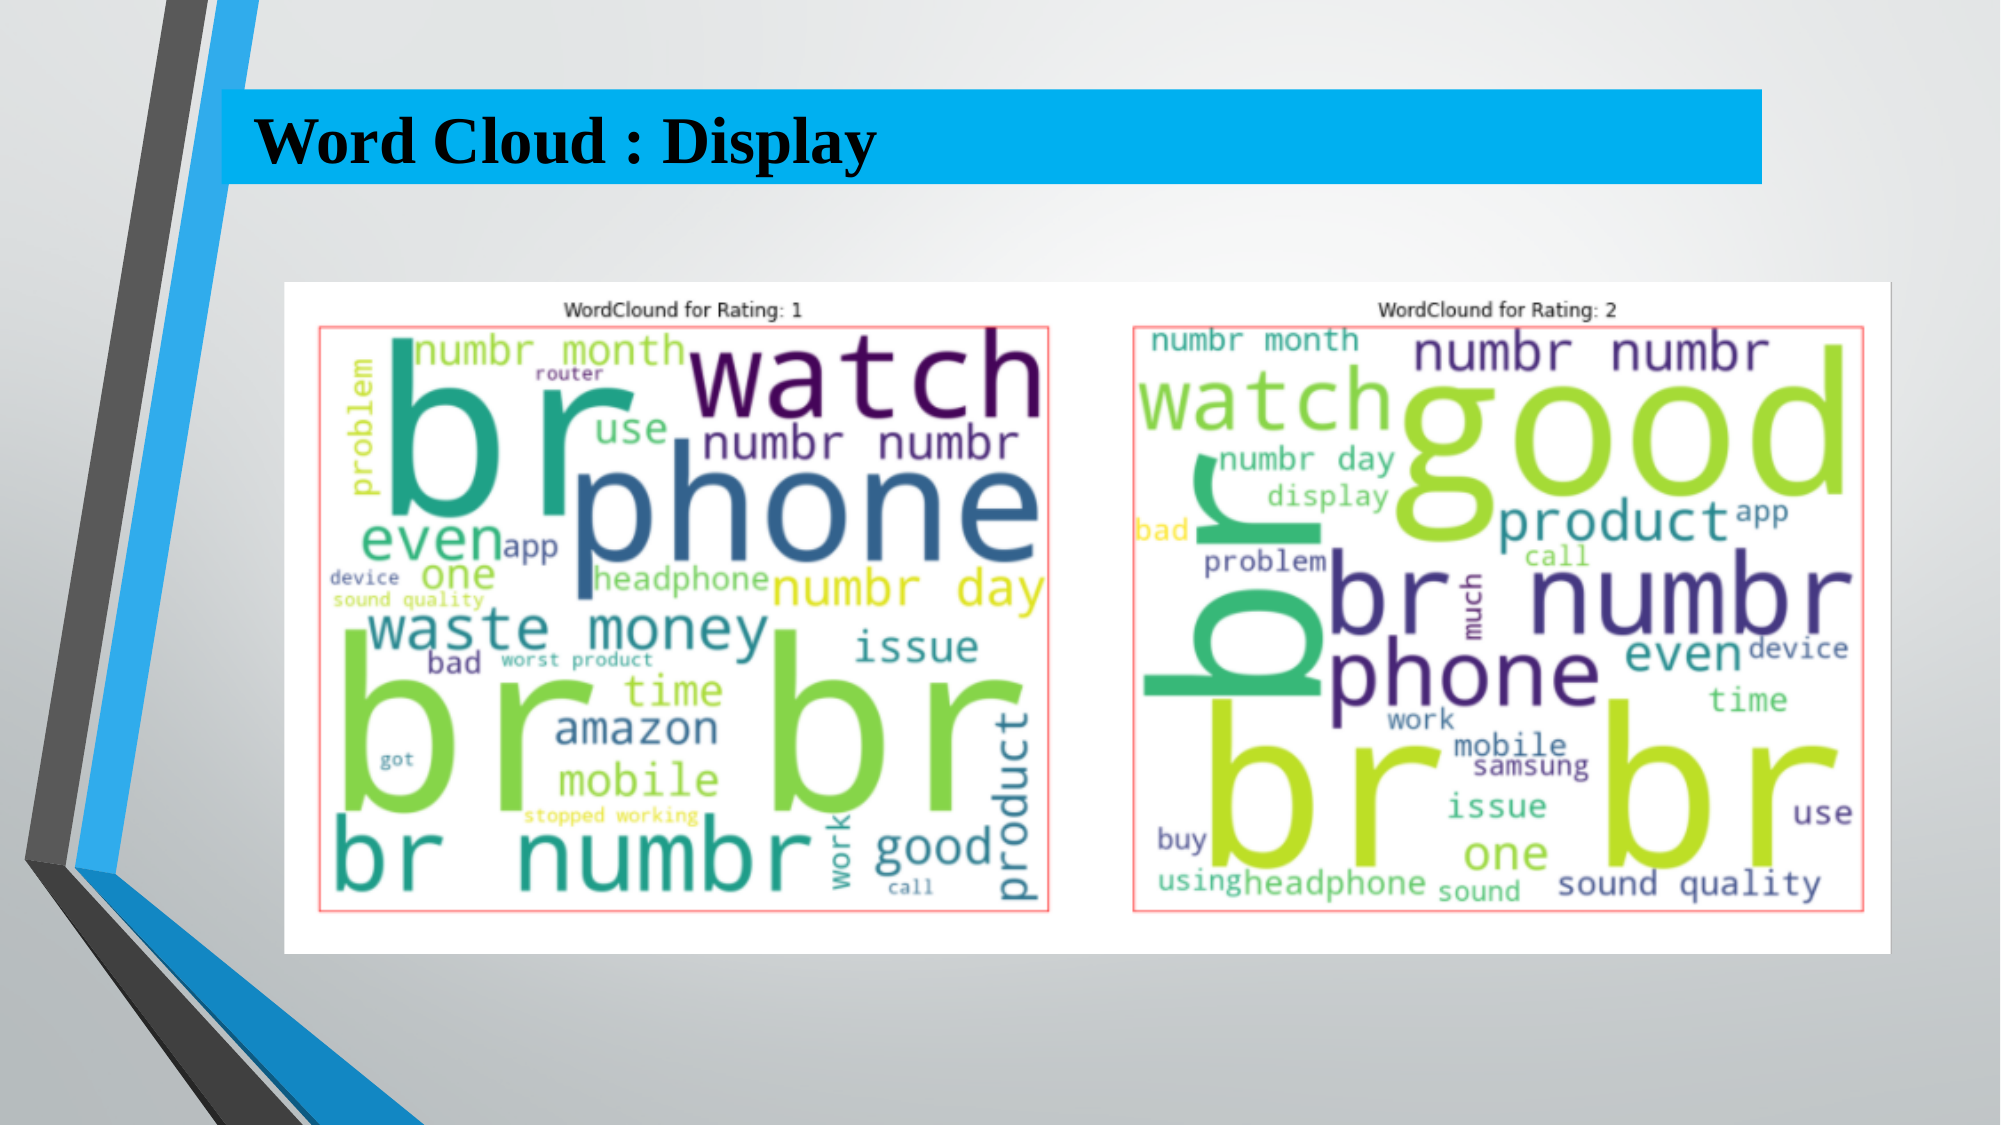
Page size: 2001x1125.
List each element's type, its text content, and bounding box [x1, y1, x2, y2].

picture [284, 281, 1893, 954]
text_box Word Cloud : Display [221, 89, 1762, 185]
